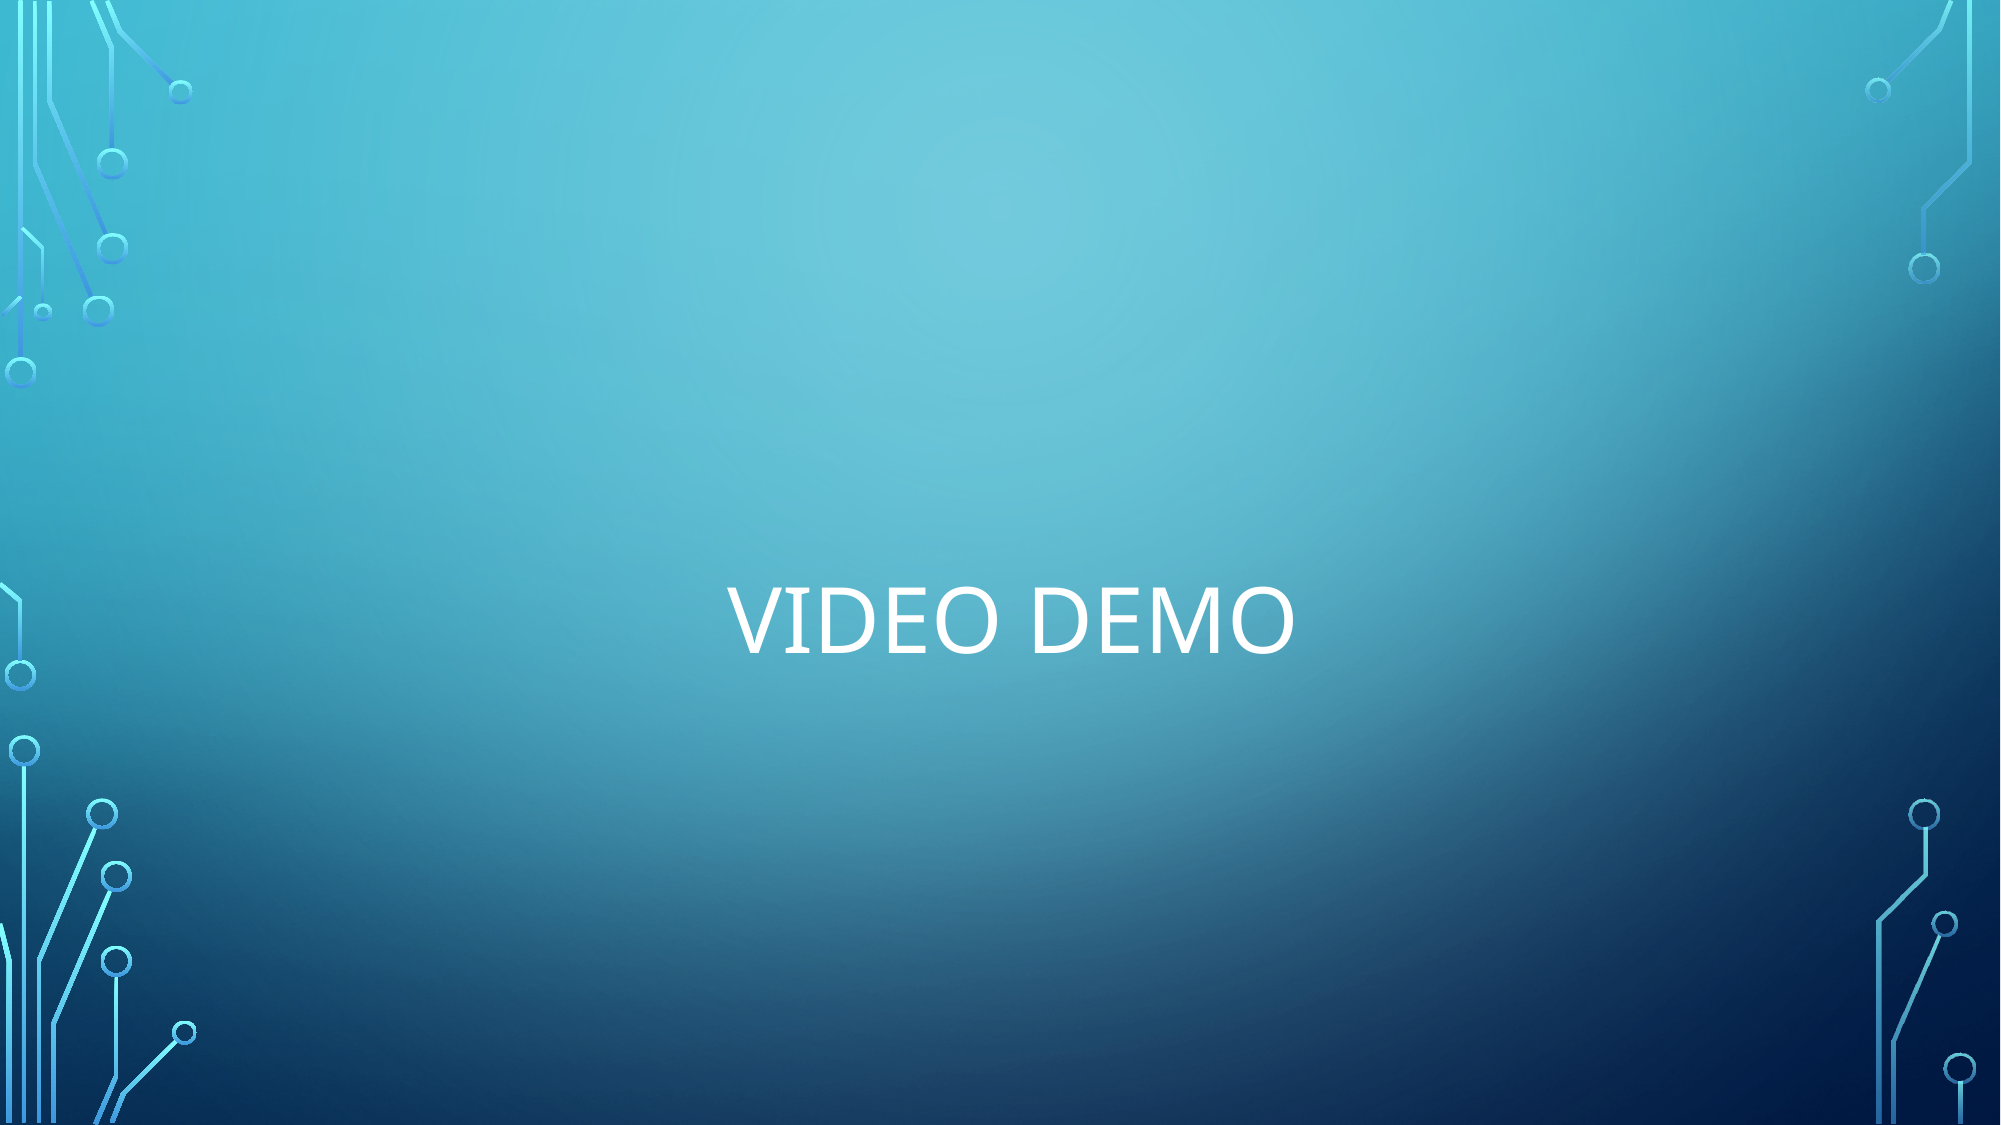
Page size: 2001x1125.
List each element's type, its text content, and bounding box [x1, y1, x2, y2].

list VIDEO DEMO [187, 369, 1813, 950]
